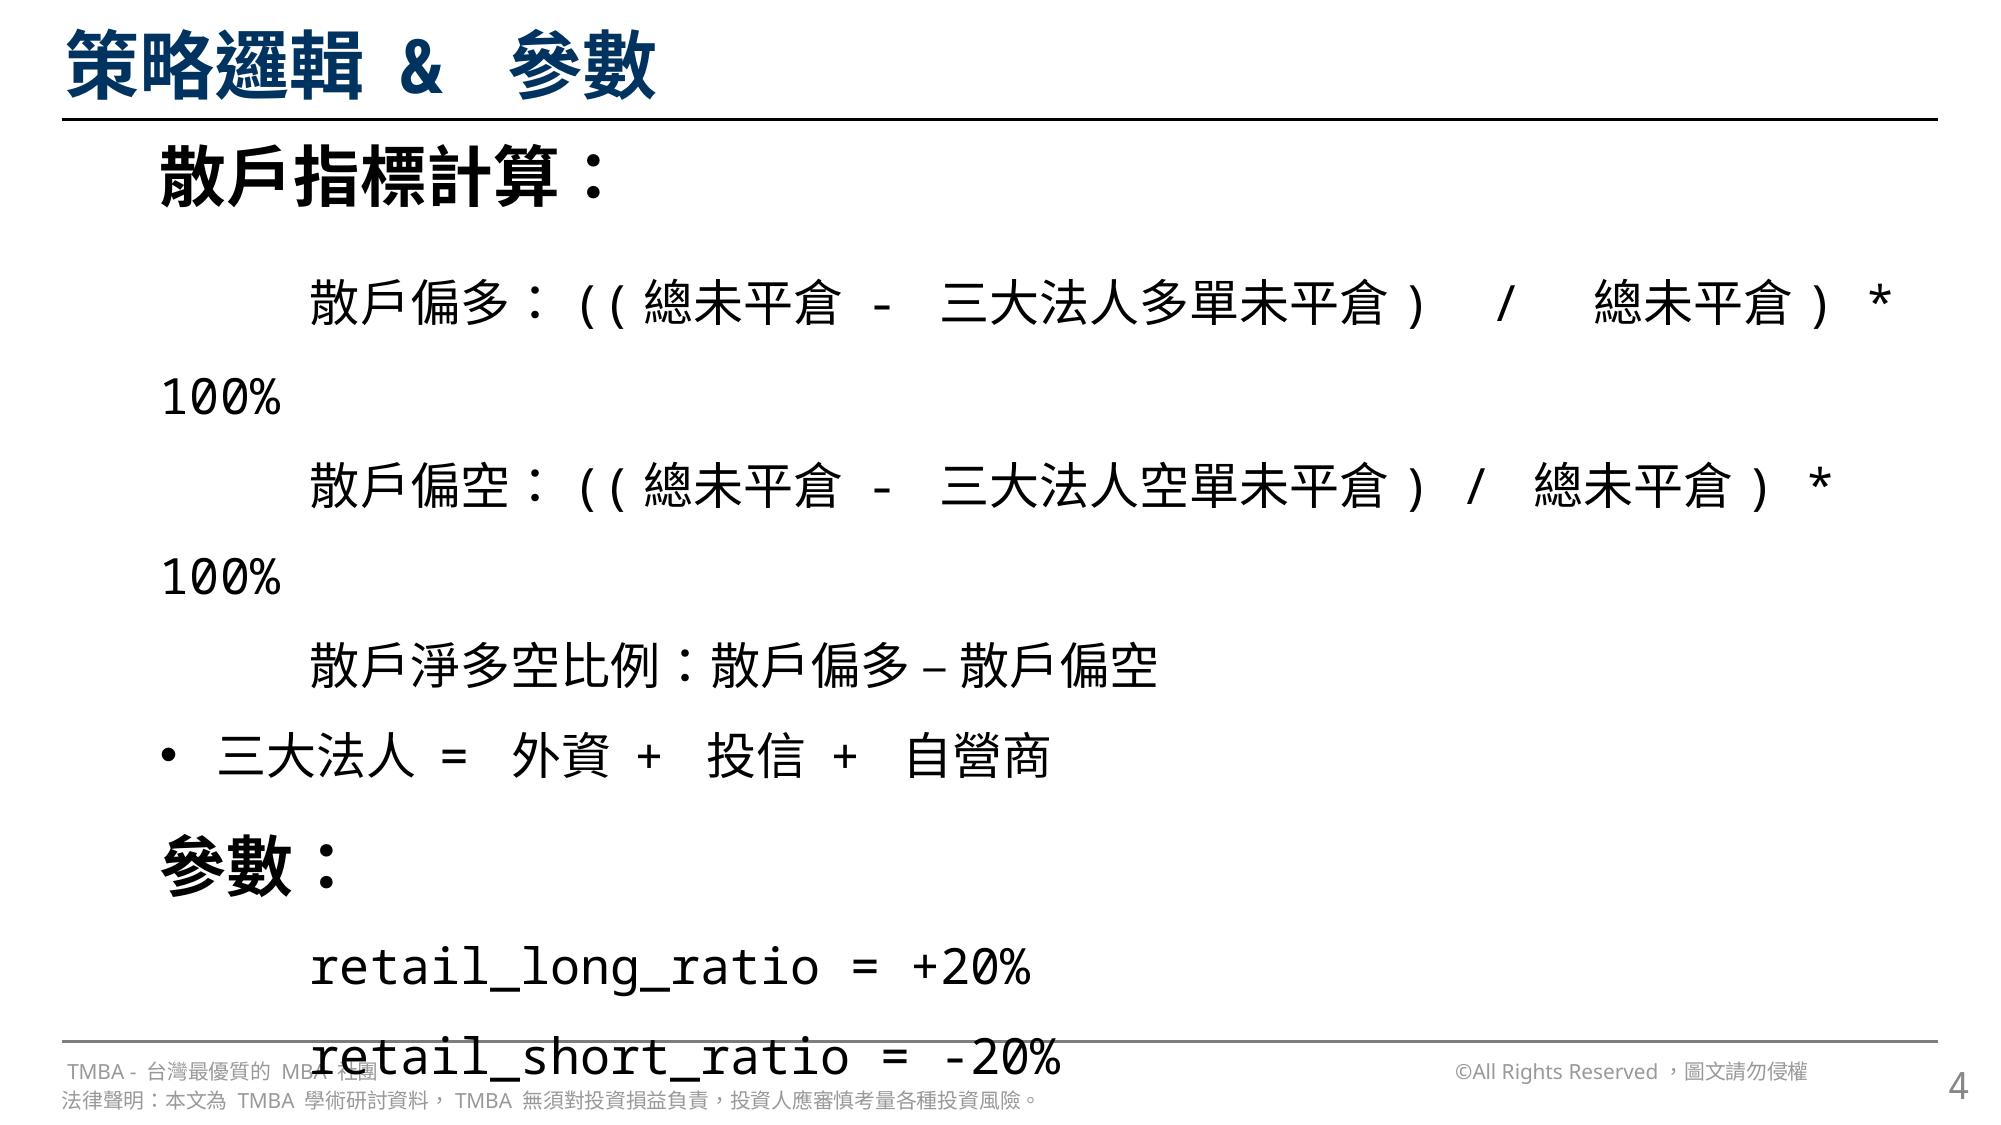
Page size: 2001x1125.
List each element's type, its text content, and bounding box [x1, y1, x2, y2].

title 策略邏輯 & 參數 [56, 31, 1465, 108]
text_box 散戶指標計算： 散戶偏多：((總未平倉 - 三大法人多單未平倉) / 總未平倉) * 100% 散戶偏空：((總未平倉 - 三大法人空單未平倉) / 總未平倉) * 100% 散戶淨多空比例：散戶偏多 – 散戶偏空 三大法人 = 外資 + 投信 + 自營商 參數： retail_long_ratio = +20% retail_short_ratio = -20% [151, 86, 1914, 1093]
text_box 4 [1939, 1054, 1968, 1121]
